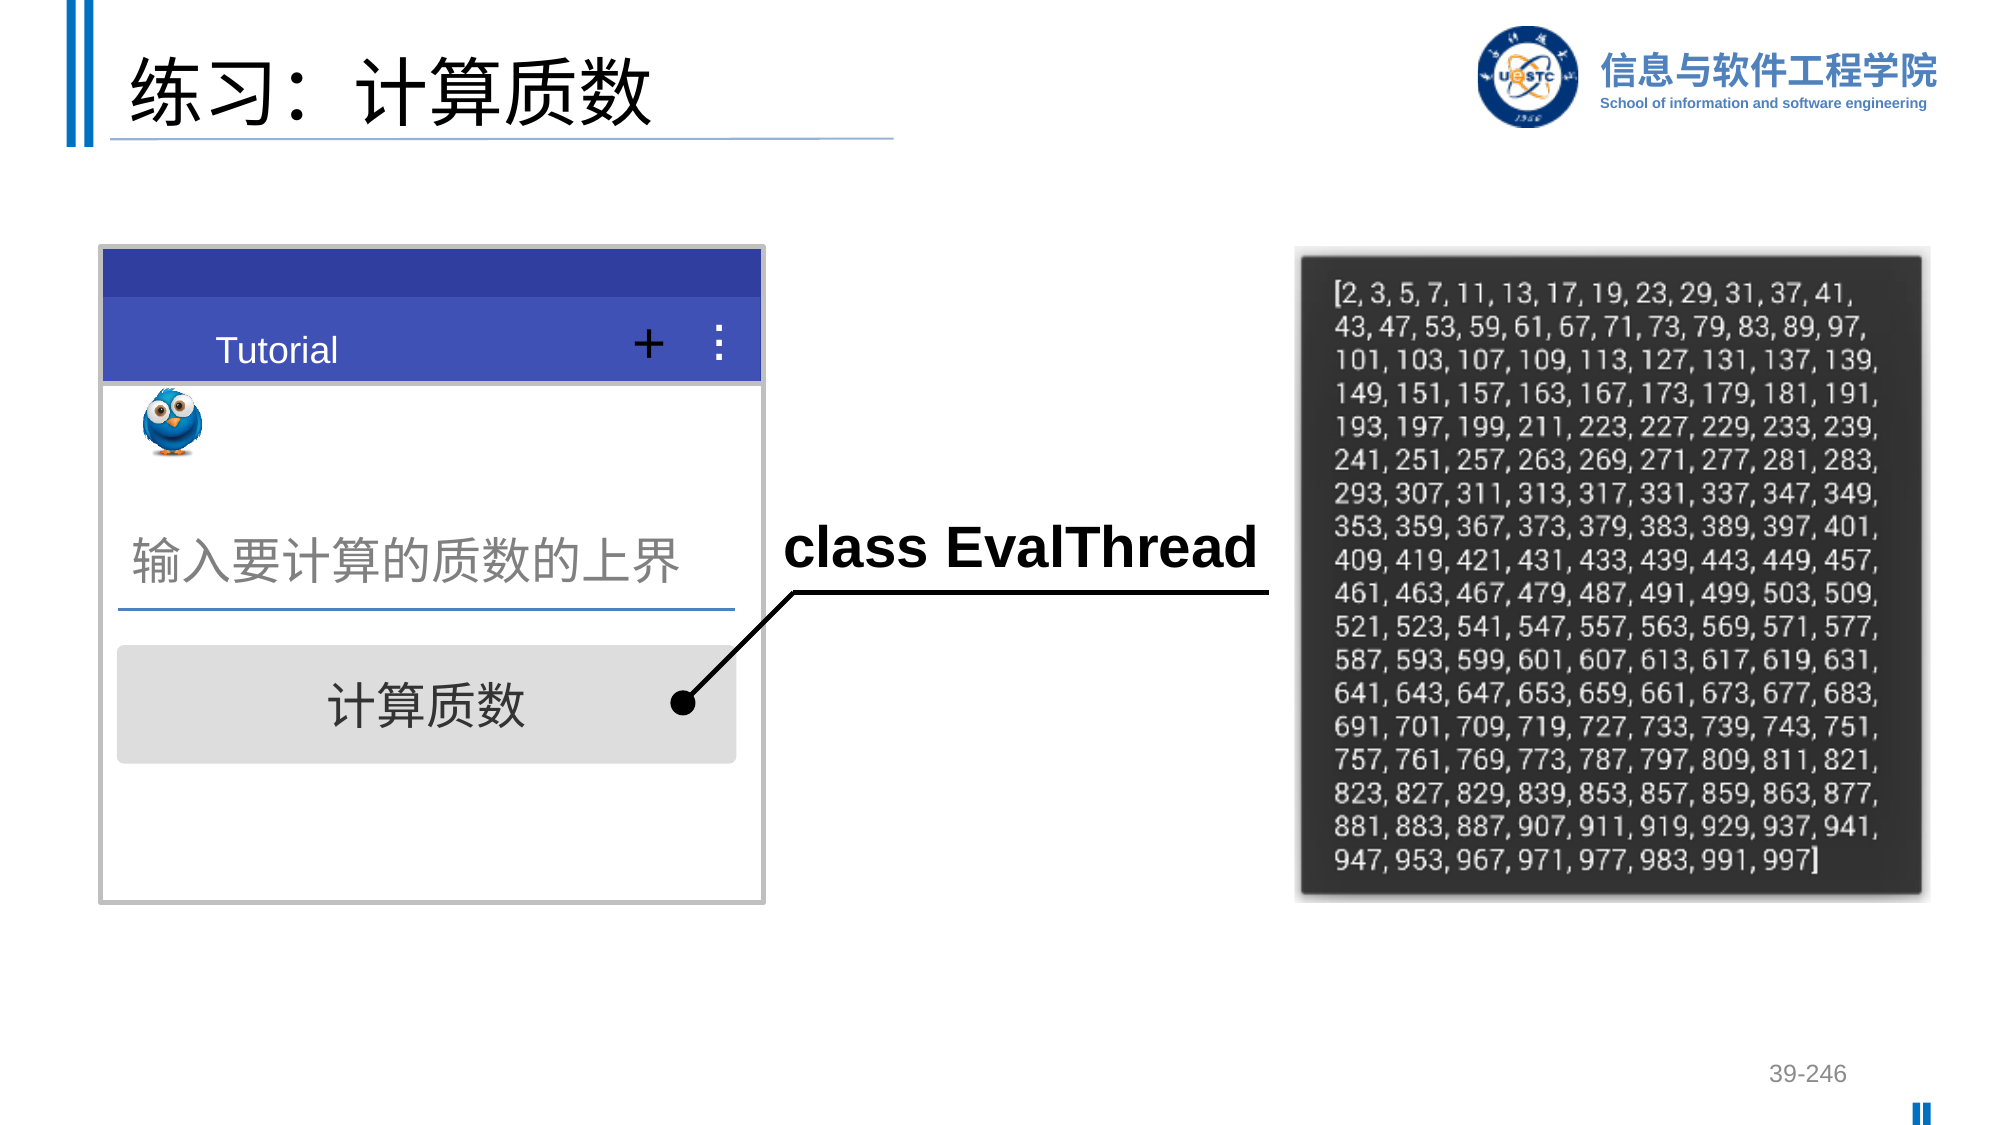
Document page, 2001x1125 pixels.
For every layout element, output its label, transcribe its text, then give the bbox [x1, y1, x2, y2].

picture [1294, 246, 1931, 903]
slide_number 39-246 [1412, 1042, 1863, 1103]
title 练习：计算质数 [113, 10, 1839, 143]
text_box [672, 592, 1269, 714]
picture [134, 384, 210, 460]
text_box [100, 246, 764, 903]
text_box class EvalThread [774, 494, 1284, 587]
